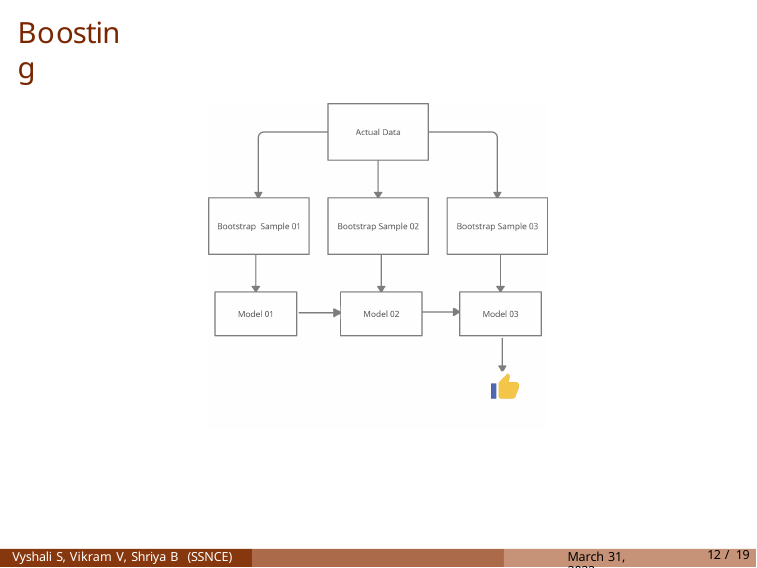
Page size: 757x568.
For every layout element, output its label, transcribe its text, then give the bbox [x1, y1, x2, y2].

text_box Boosting [15, 11, 128, 85]
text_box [0, 548, 757, 568]
picture [208, 103, 548, 430]
